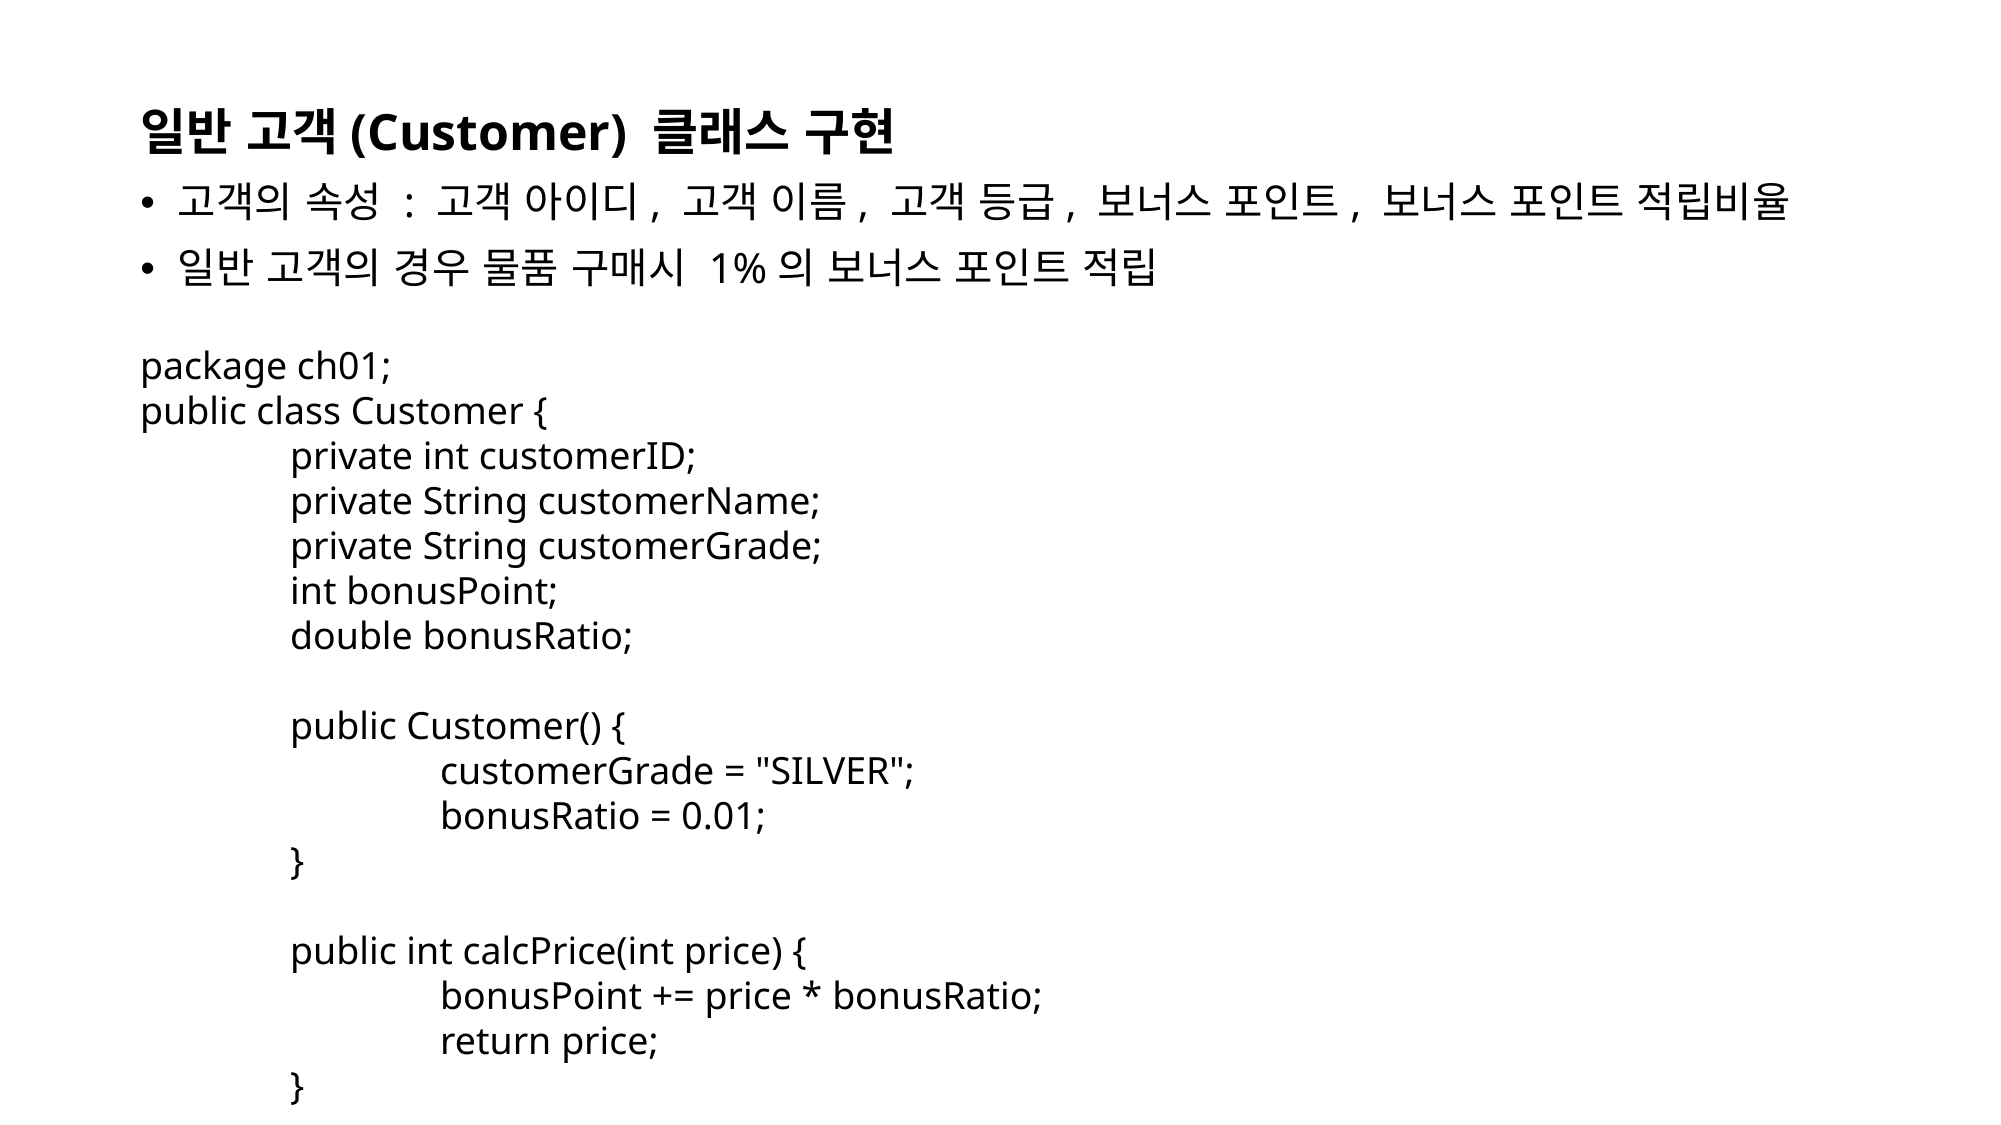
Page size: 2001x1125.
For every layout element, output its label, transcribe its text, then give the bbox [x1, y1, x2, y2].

list 일반 고객(Customer) 클래스 구현 고객의 속성 : 고객 아이디, 고객 이름, 고객 등급, 보너스 포인트, 보너스 포인트 적립비율 일반 고객의 경우 물품 구매시 1%의 보너스 포인트 적립 [125, 99, 1851, 334]
text_box package ch01; public class Customer { private int customerID; private String customerName; private String customerGrade; int bonusPoint; double bonusRatio; public Customer() { customerGrade = "SILVER"; bonusRatio = 0.01; } public int calcPrice(int price) { bonusPoint += price * bonusRatio; return price; } [125, 334, 1883, 1115]
